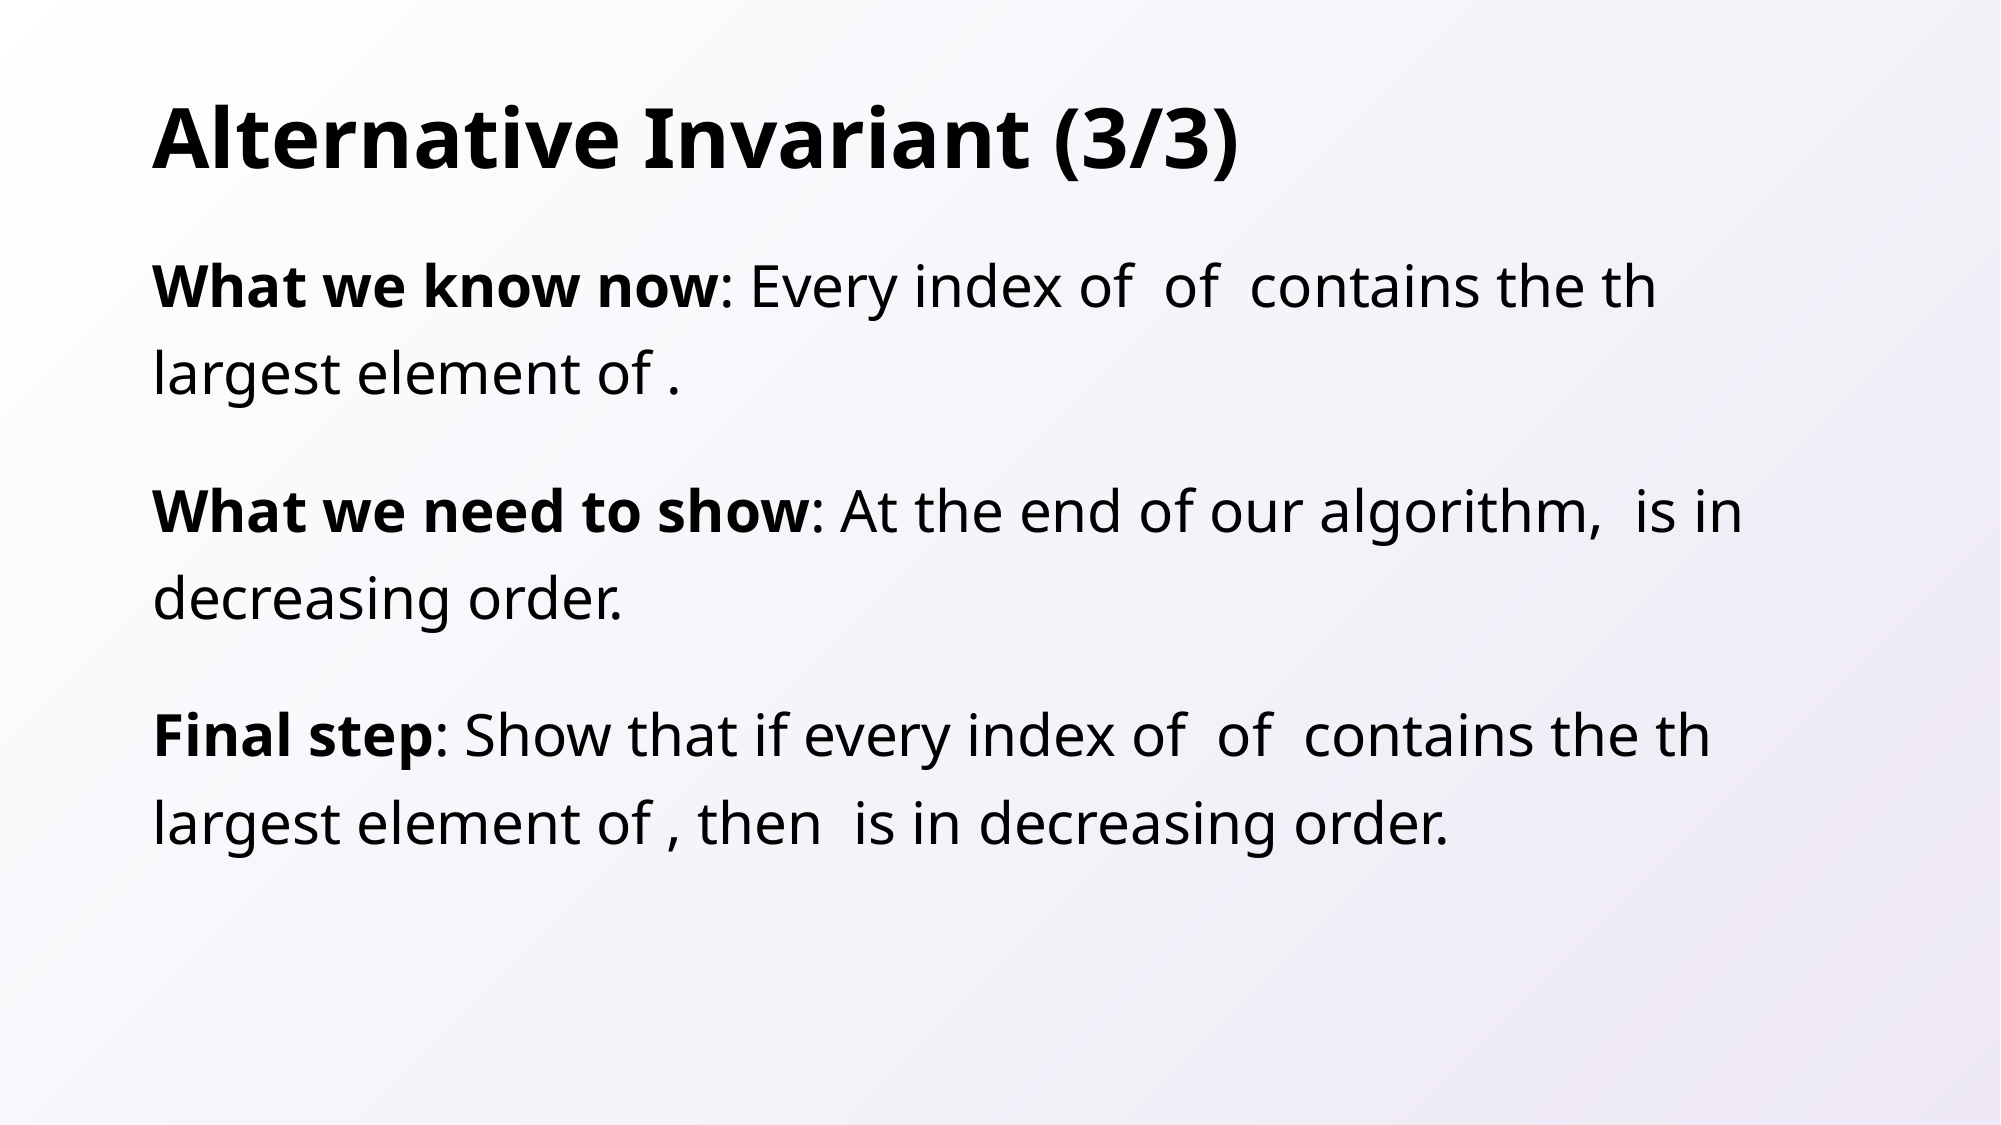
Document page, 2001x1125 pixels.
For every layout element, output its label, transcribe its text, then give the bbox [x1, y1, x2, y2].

title Alternative Invariant (3/3) [137, 59, 1863, 224]
